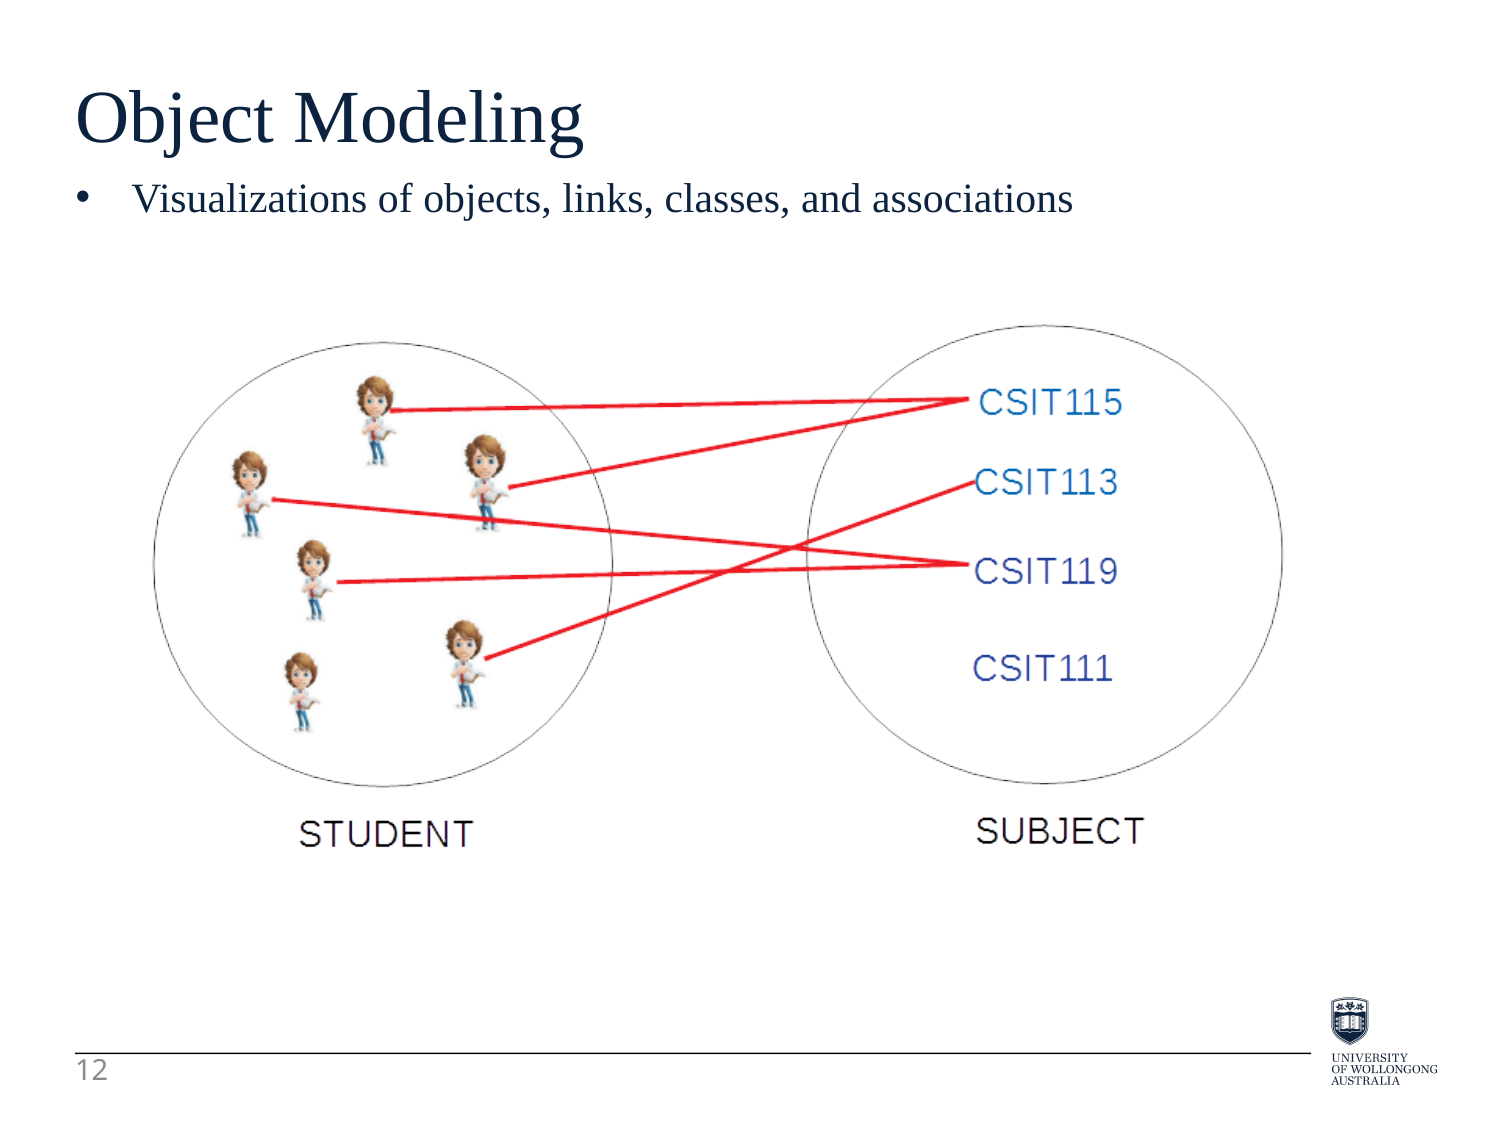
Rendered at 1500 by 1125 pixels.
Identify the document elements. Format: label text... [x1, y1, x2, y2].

text_box Visualizations of objects, links, classes, and associations [75, 170, 1367, 244]
picture [82, 262, 1433, 863]
text_box Object Modeling [75, 67, 1269, 170]
text_box 12 [75, 1059, 135, 1091]
